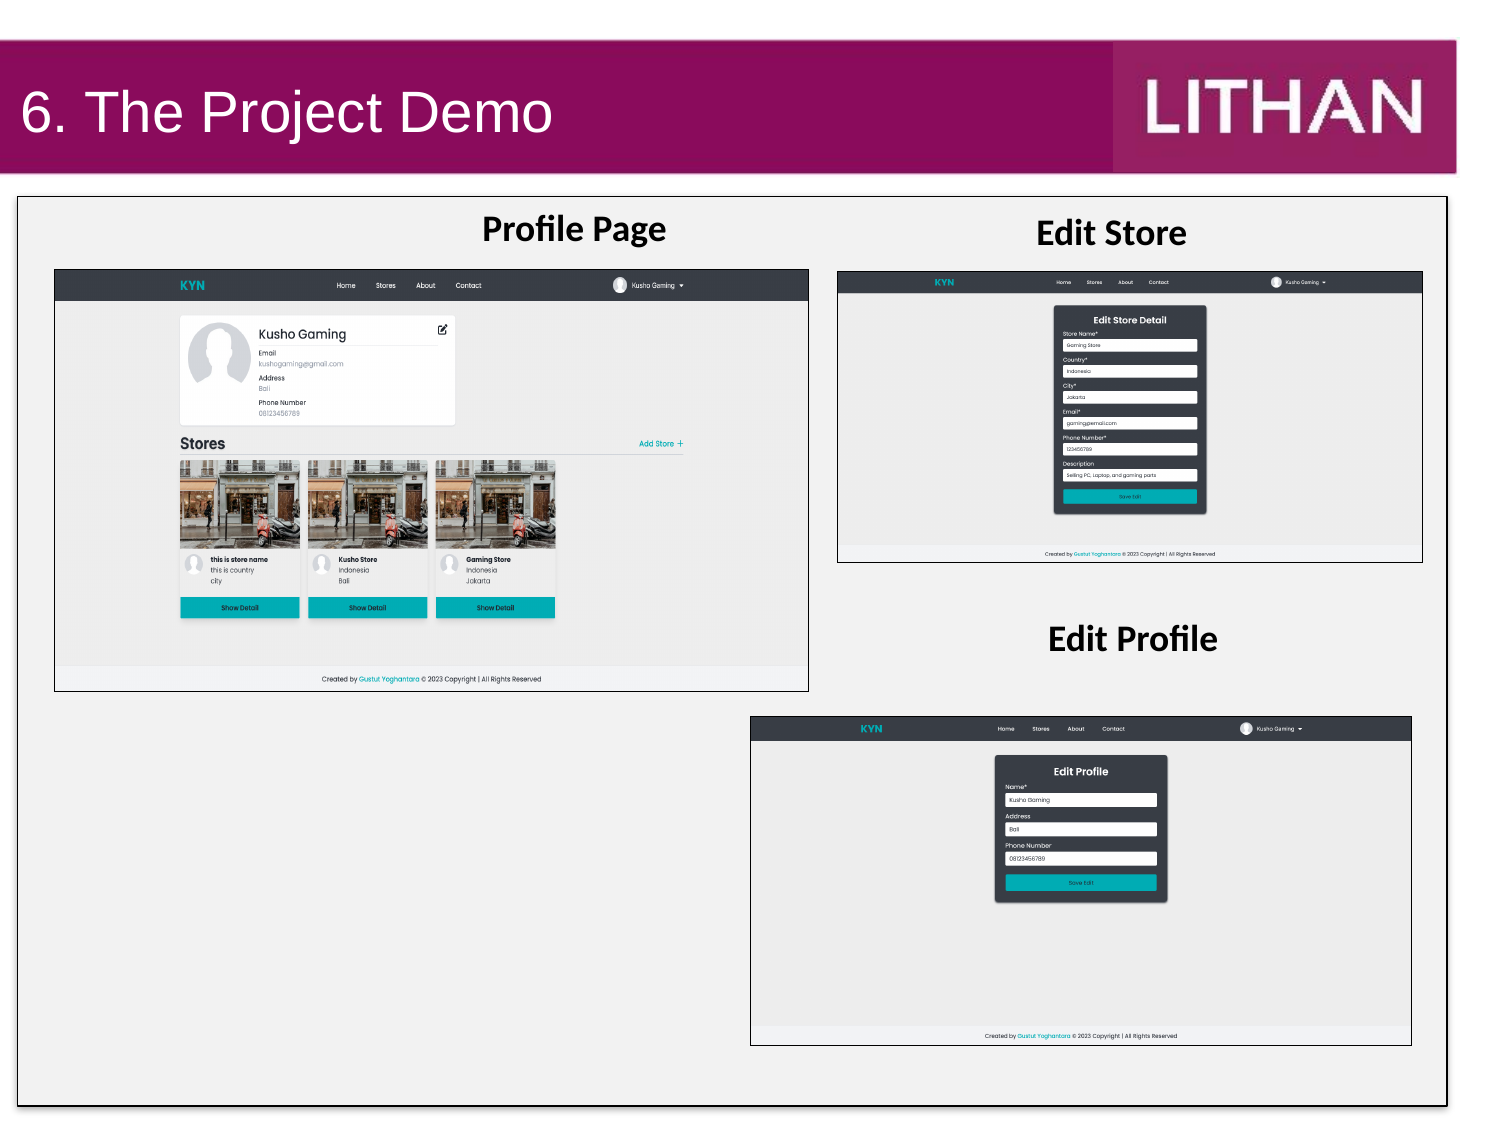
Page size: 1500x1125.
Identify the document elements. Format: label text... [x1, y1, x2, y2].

text_box 6. The Project Demo [5, 66, 1104, 152]
text_box Edit Store [1021, 200, 1223, 261]
picture [0, 37, 1460, 178]
picture [749, 716, 1412, 1046]
text_box Profile Page [17, 196, 1448, 1107]
picture [54, 269, 809, 692]
picture [837, 270, 1424, 563]
text_box Edit Profile [1033, 607, 1247, 667]
